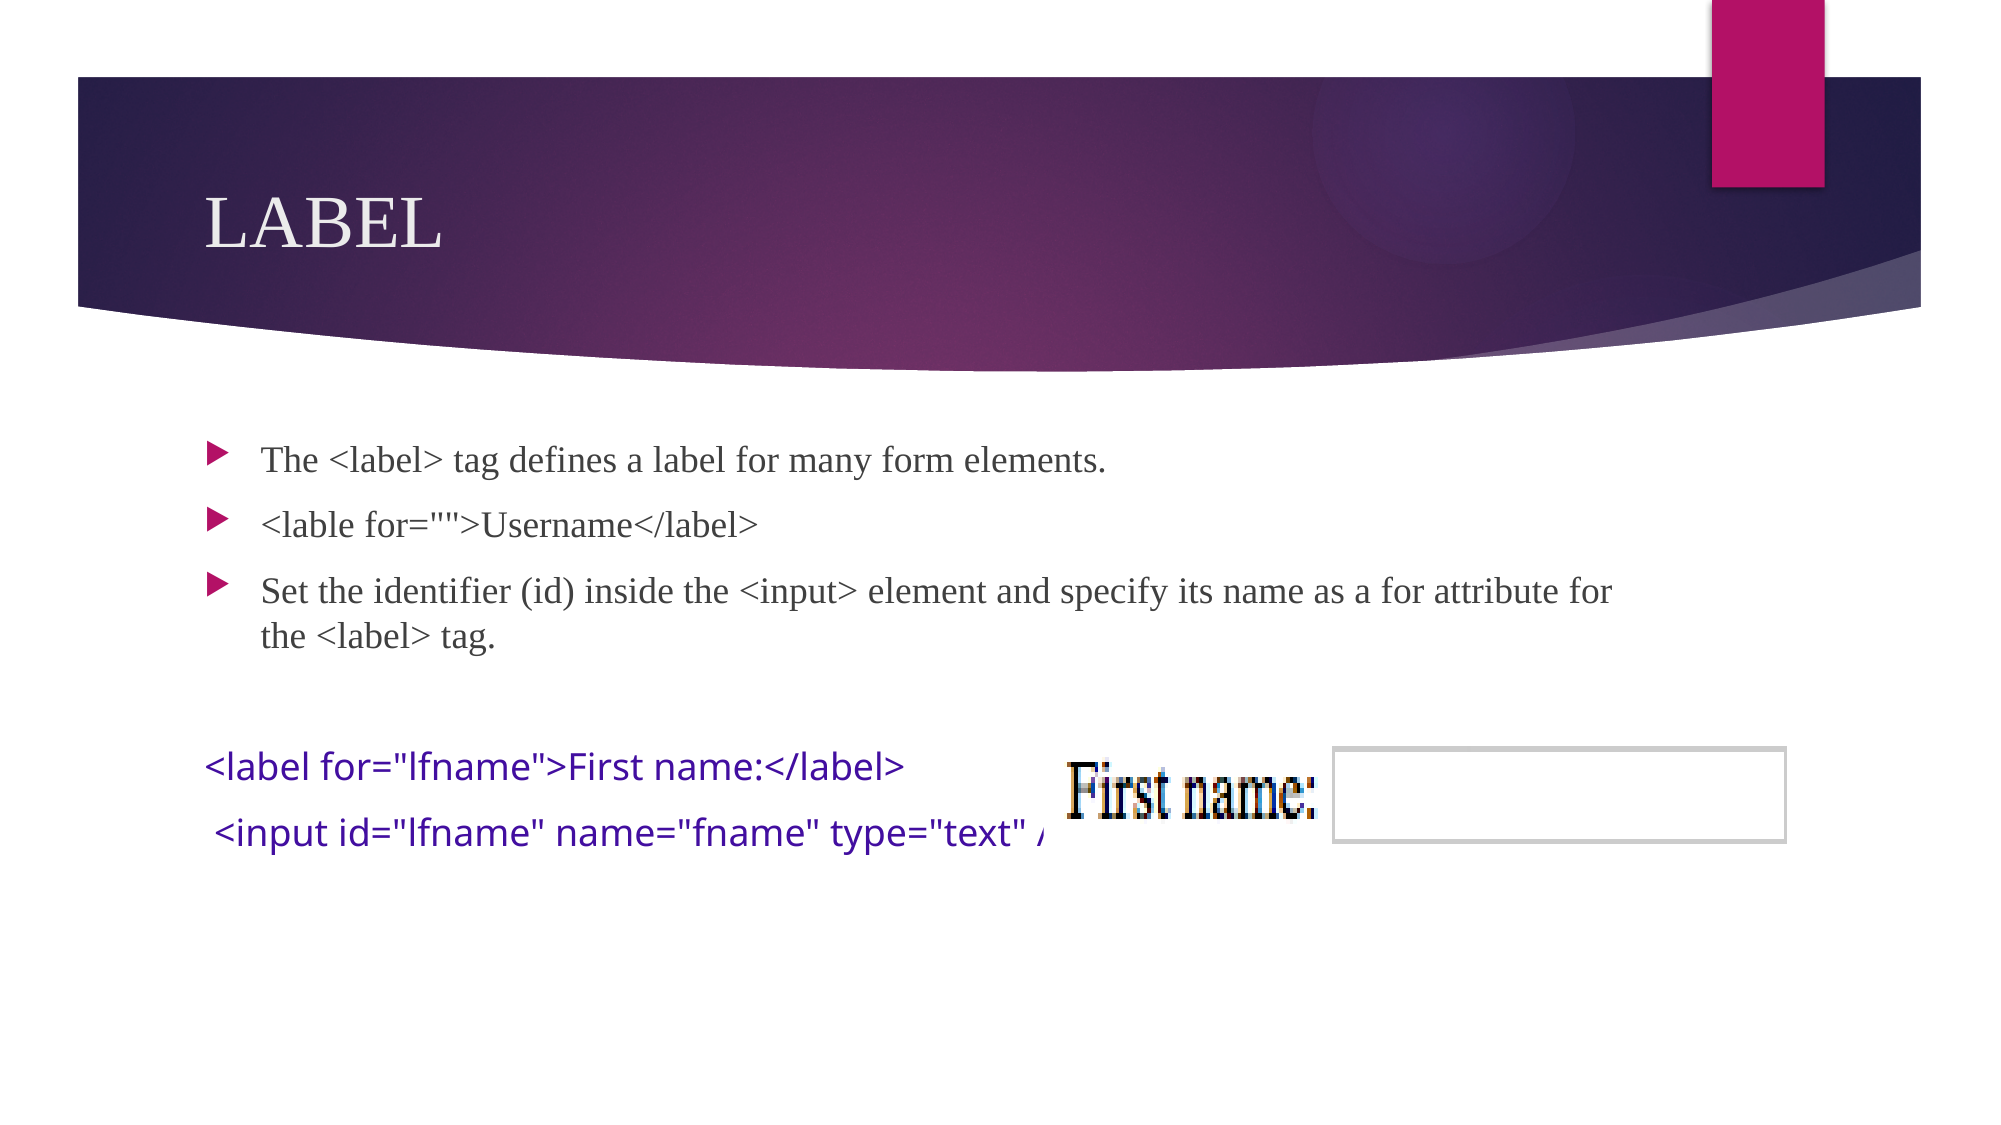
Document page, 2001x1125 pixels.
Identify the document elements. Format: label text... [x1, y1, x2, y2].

title LABEL [189, 159, 1627, 276]
list The <label> tag defines a label for many form elements. <lable for="">Username</label> Set the identifier (id) inside the <input> element and specify its name as a for attribute for the <label> tag. <label for="lfname">First name:</label> <input id="lfname" name="fname" type="text" /> [189, 427, 1638, 988]
picture [1043, 706, 1885, 916]
